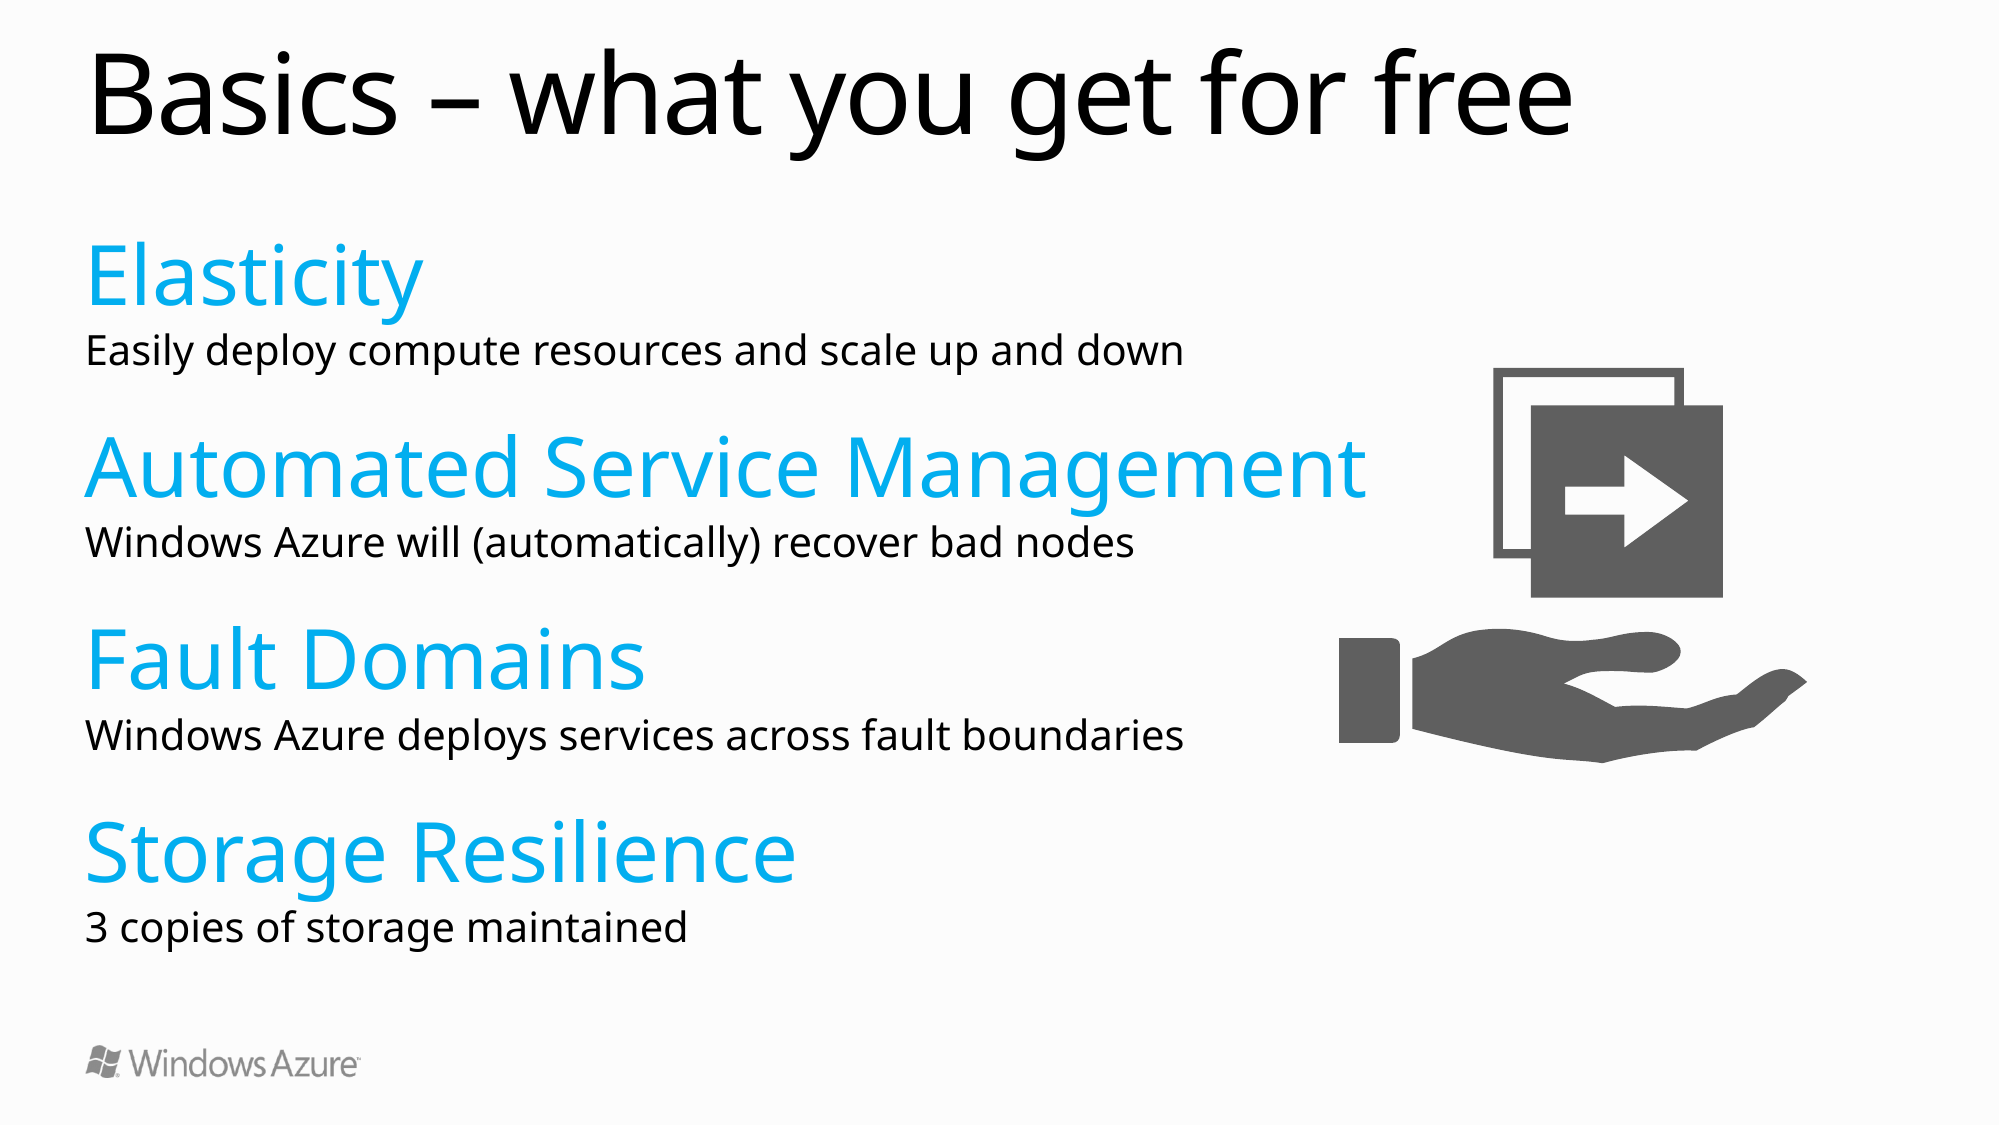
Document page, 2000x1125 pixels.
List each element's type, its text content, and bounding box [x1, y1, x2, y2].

text_box [1493, 367, 1723, 598]
title Basics – what you get for free [85, 37, 1914, 161]
list Elasticity Easily deploy compute resources and scale up and down Automated Service Management Windows Azure will (automatically) recover bad nodes Fault Domains Windows Azure deploys services across fault boundaries Storage Resilience 3 copies of storage maintained [84, 233, 1915, 977]
text_box [1339, 638, 1400, 743]
text_box [1412, 628, 1808, 764]
